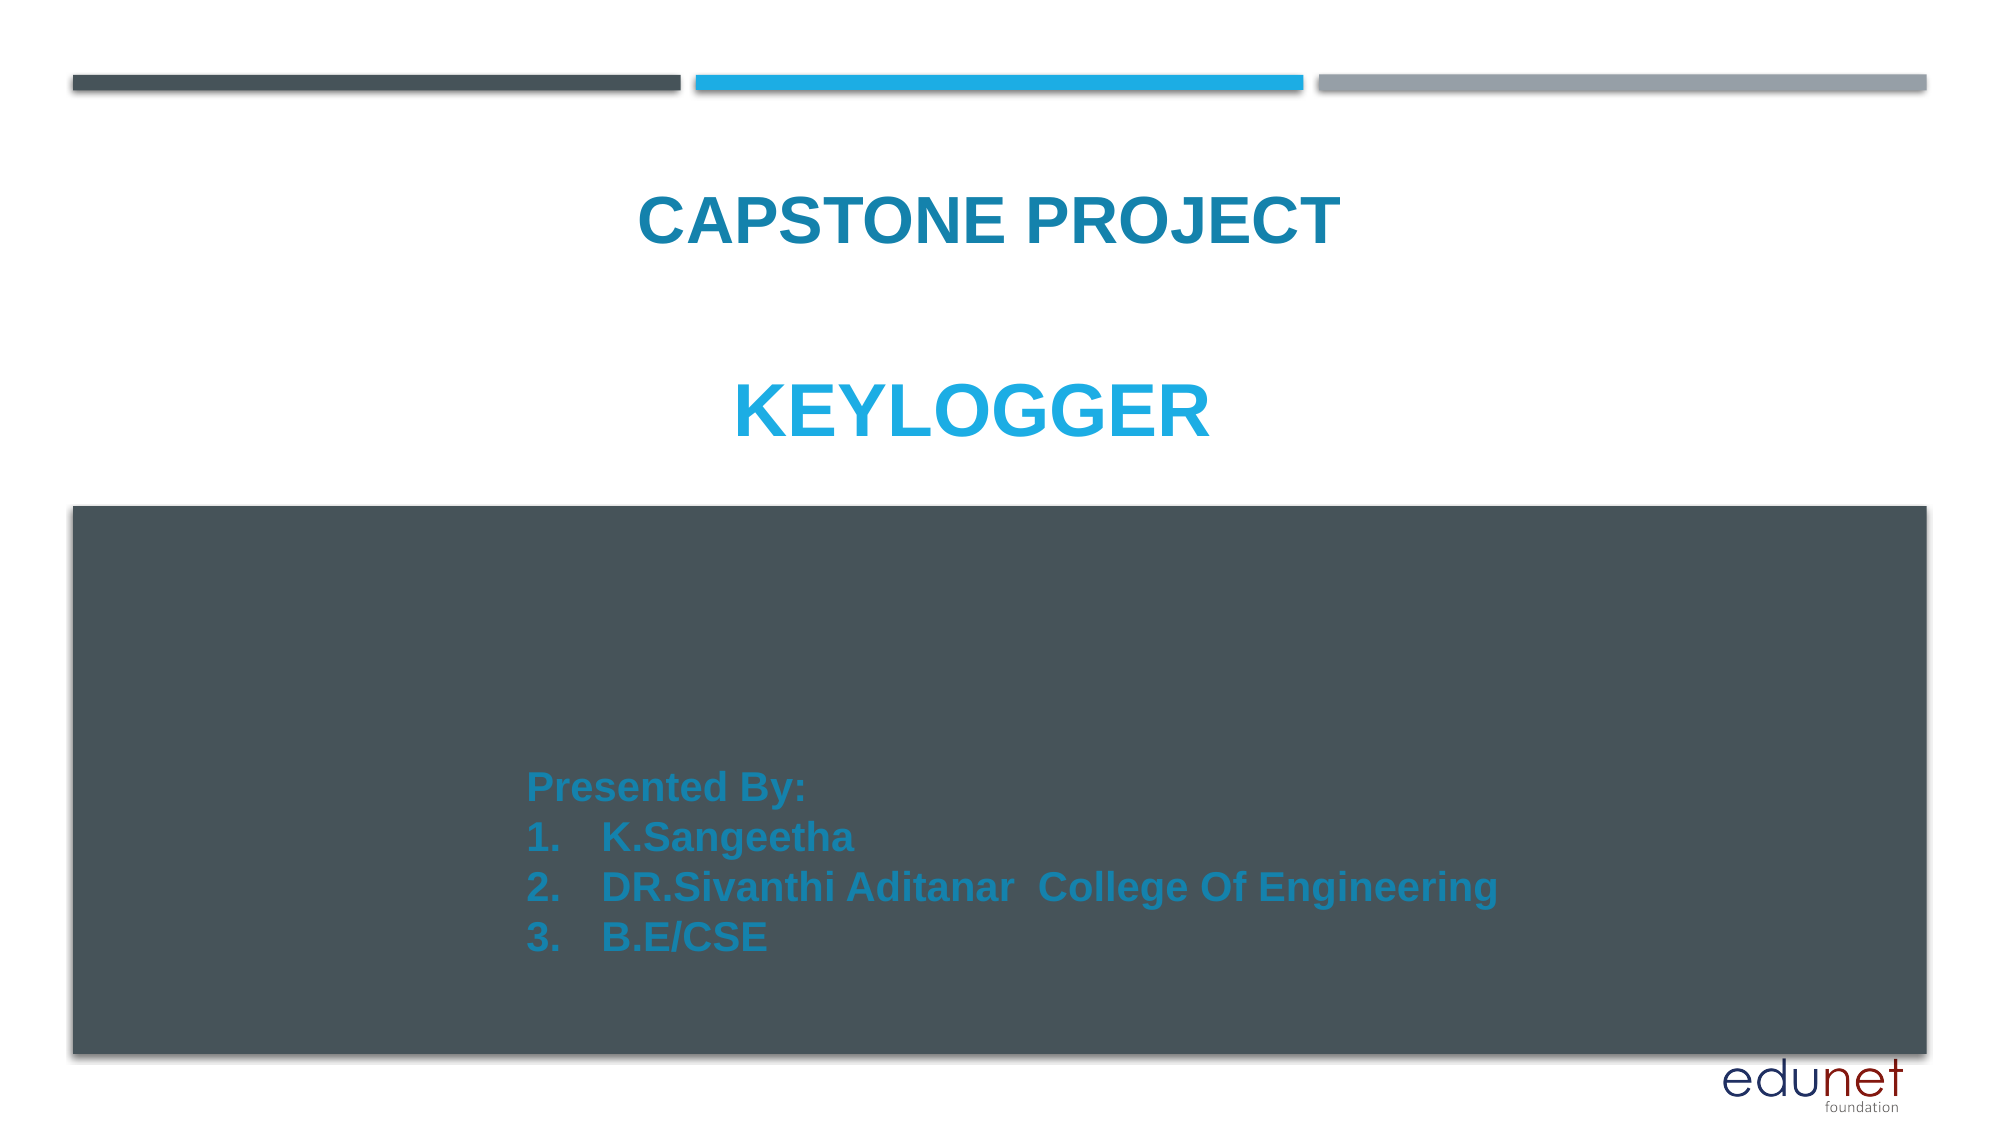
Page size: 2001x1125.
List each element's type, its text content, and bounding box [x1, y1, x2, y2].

title KEYLOGGER [222, 298, 1723, 460]
text_box CAPSTONE PROJECT [0, 169, 2000, 265]
text_box Presented By: K.Sangeetha DR.Sivanthi Aditanar College Of Engineering B.E/CSE [511, 752, 1821, 968]
picture [1719, 1056, 1905, 1116]
